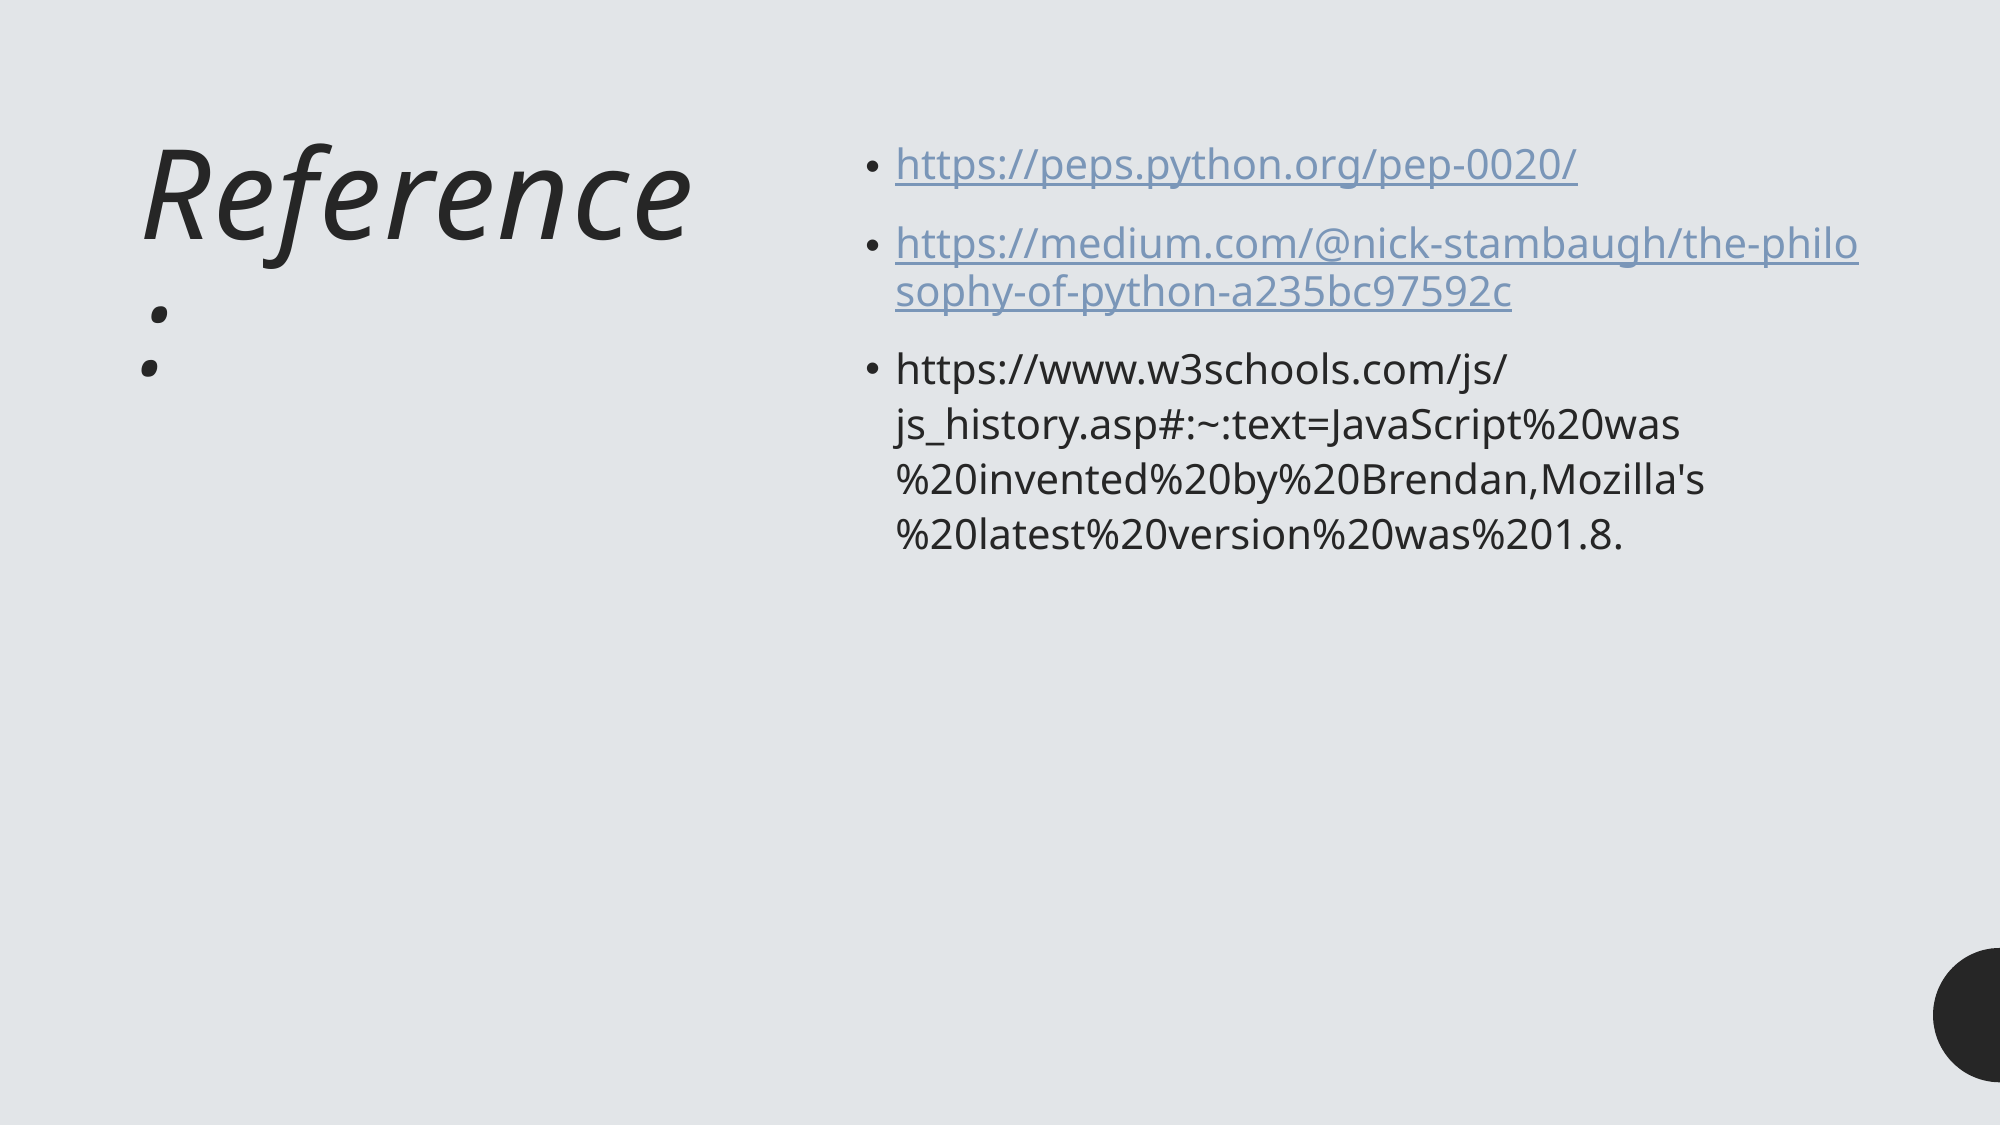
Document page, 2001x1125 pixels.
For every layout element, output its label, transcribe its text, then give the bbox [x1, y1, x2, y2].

title Reference : [124, 124, 753, 905]
list https://peps.python.org/pep-0020/ https://medium.com/@nick-stambaugh/the-philosophy-of-python-a235bc97592c https://www.w3schools.com/js/js_history.asp#:~:text=JavaScript%20was%20invented%20by%20Brendan,Mozilla's%20latest%20version%20was%201.8. [850, 124, 1875, 905]
